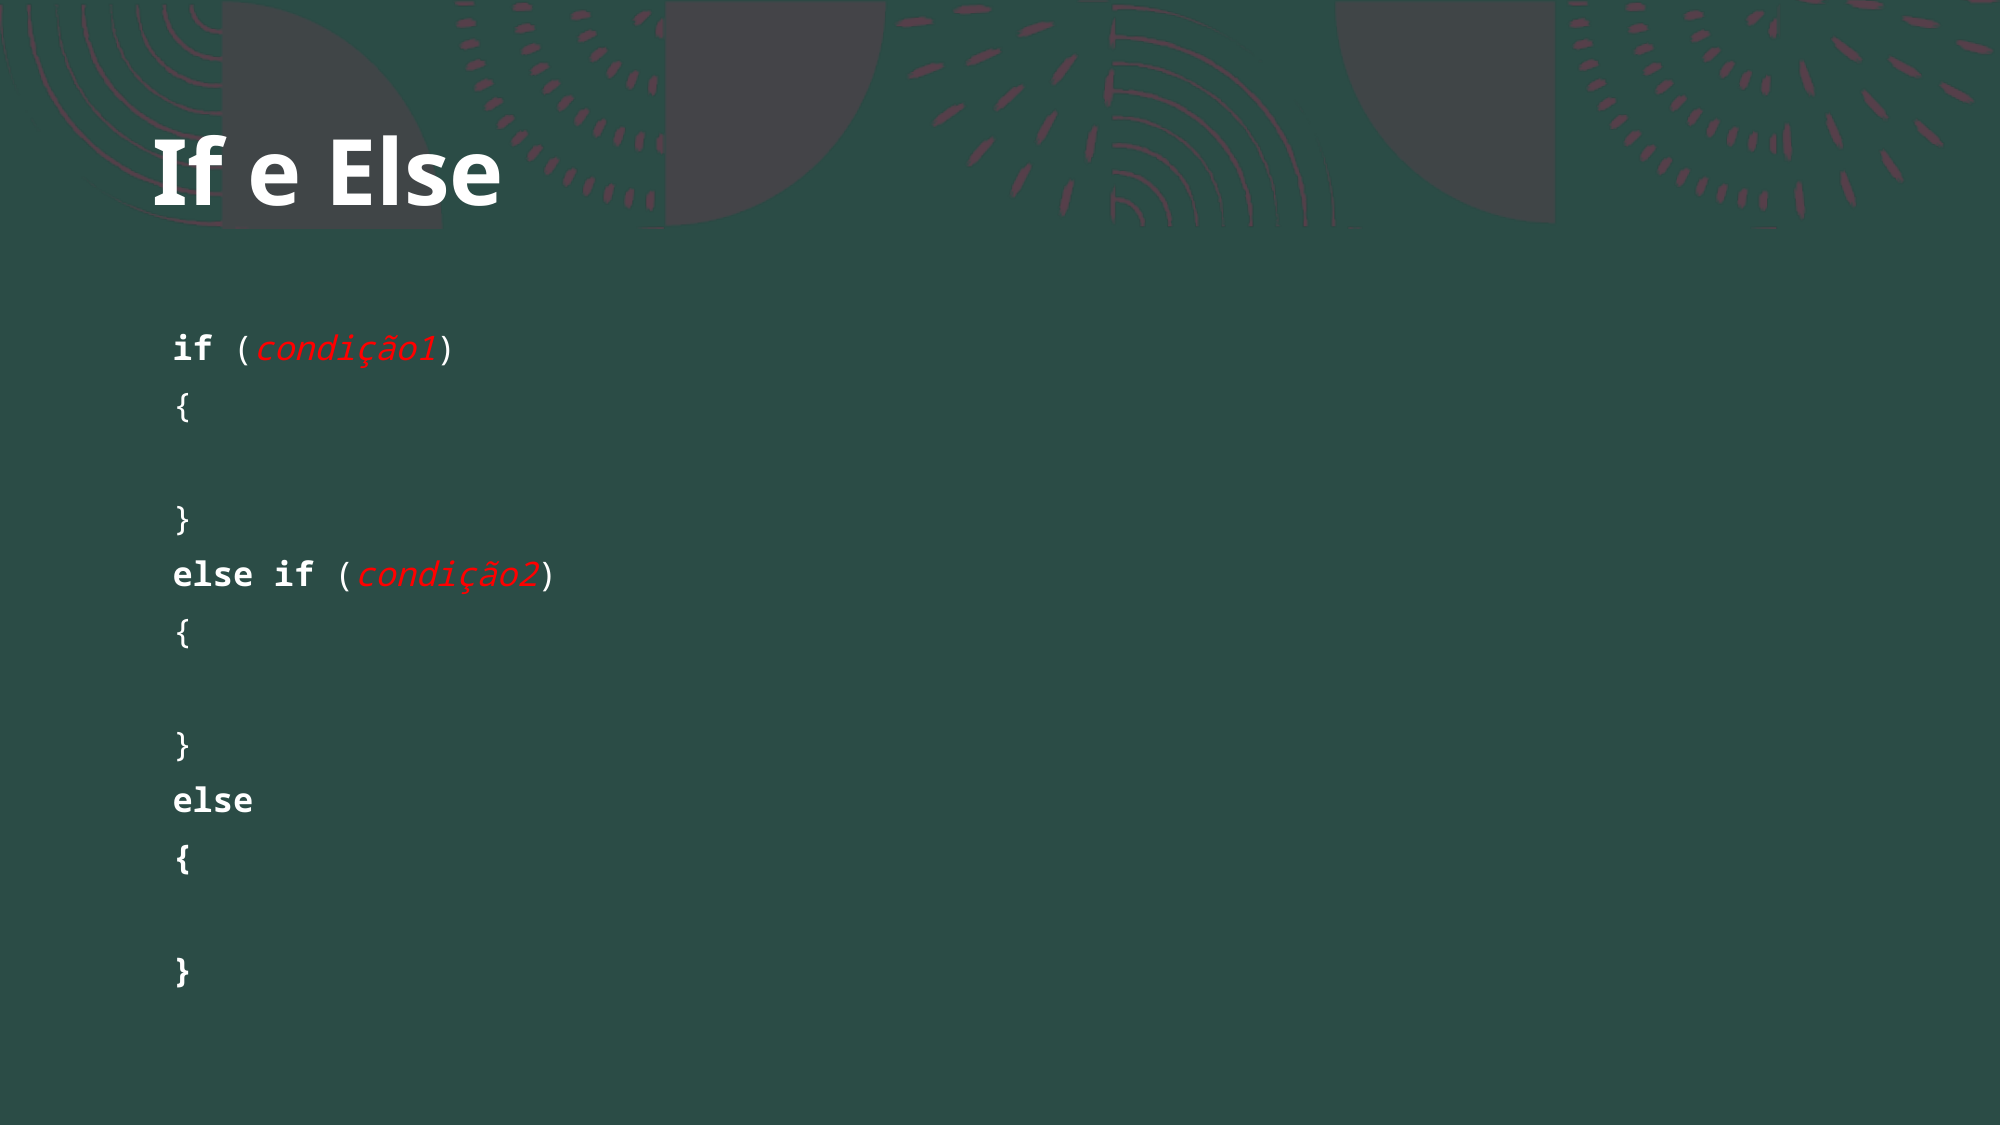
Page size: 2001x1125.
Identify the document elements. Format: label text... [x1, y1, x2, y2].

title If e Else [137, 60, 1863, 278]
list if (condição1) { } else if (condição2) { } else { } [137, 319, 1863, 1008]
